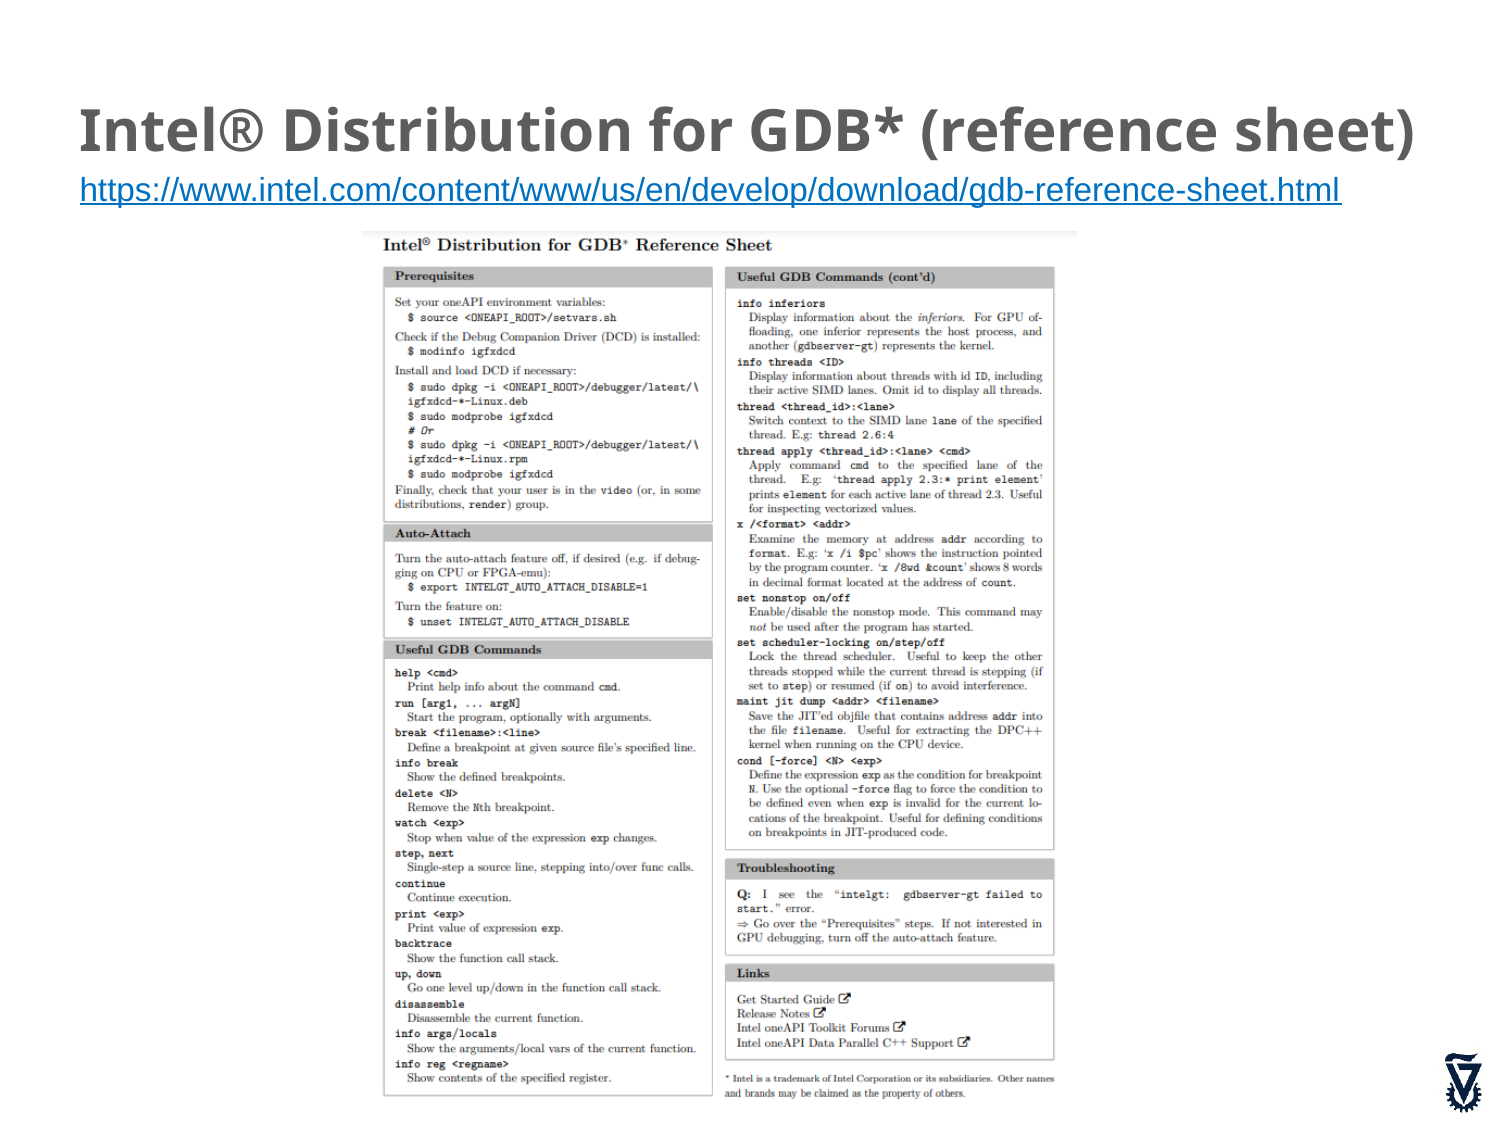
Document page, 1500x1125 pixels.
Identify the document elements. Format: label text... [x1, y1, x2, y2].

text_box Intel® Distribution for GDB* (reference sheet) [64, 51, 1436, 160]
text_box https://www.intel.com/content/www/us/en/develop/download/gdb-reference-sheet.html [64, 160, 1447, 216]
picture [1428, 1035, 1483, 1118]
picture [362, 231, 1077, 1111]
